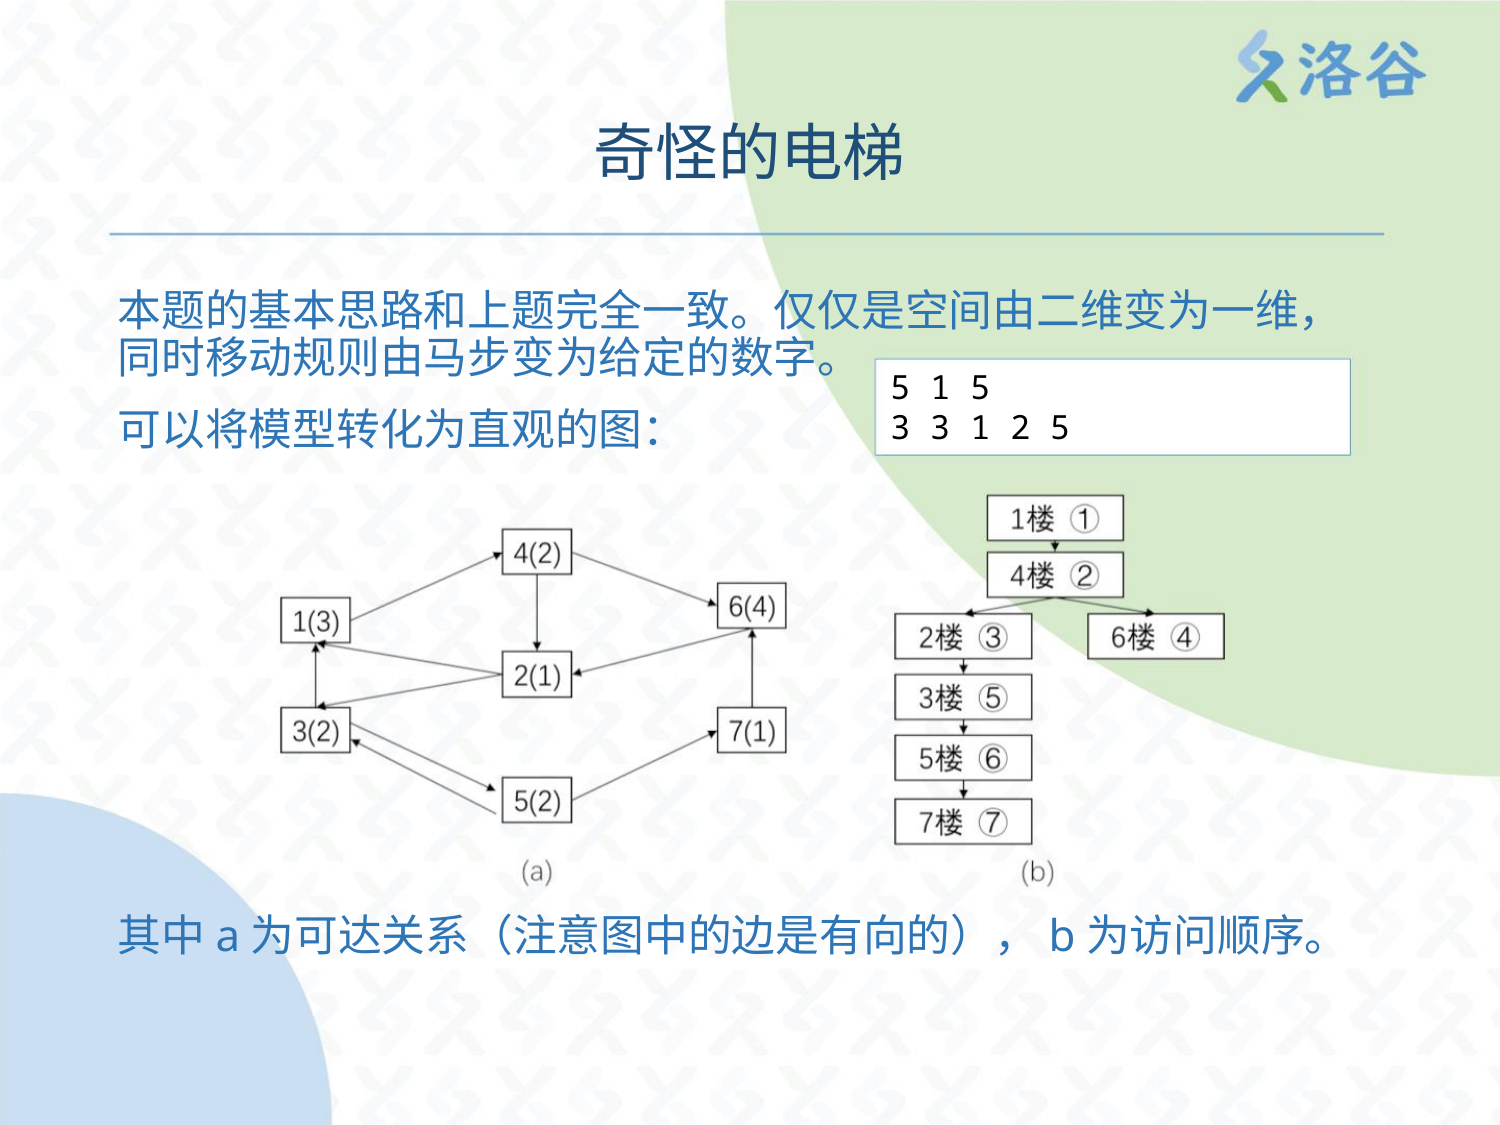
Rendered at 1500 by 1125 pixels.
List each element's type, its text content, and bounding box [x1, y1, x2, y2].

text_box 奇怪的电梯 [593, 122, 932, 188]
text_box 5 1 5 [890, 367, 1007, 407]
text_box 可以将模型转化为直观的图： [117, 408, 712, 455]
text_box 3 3 1 2 5 [890, 407, 1080, 447]
text_box [0, 0, 1500, 1125]
text_box 本题的基本思路和上题完全一致。仅仅是空间由二维变为一维， 同时移动规则由马步变为给定的数字。 [117, 289, 1368, 383]
text_box 其中a为可达关系（注意图中的边是有向的），b为访问顺序。 [117, 914, 1328, 961]
